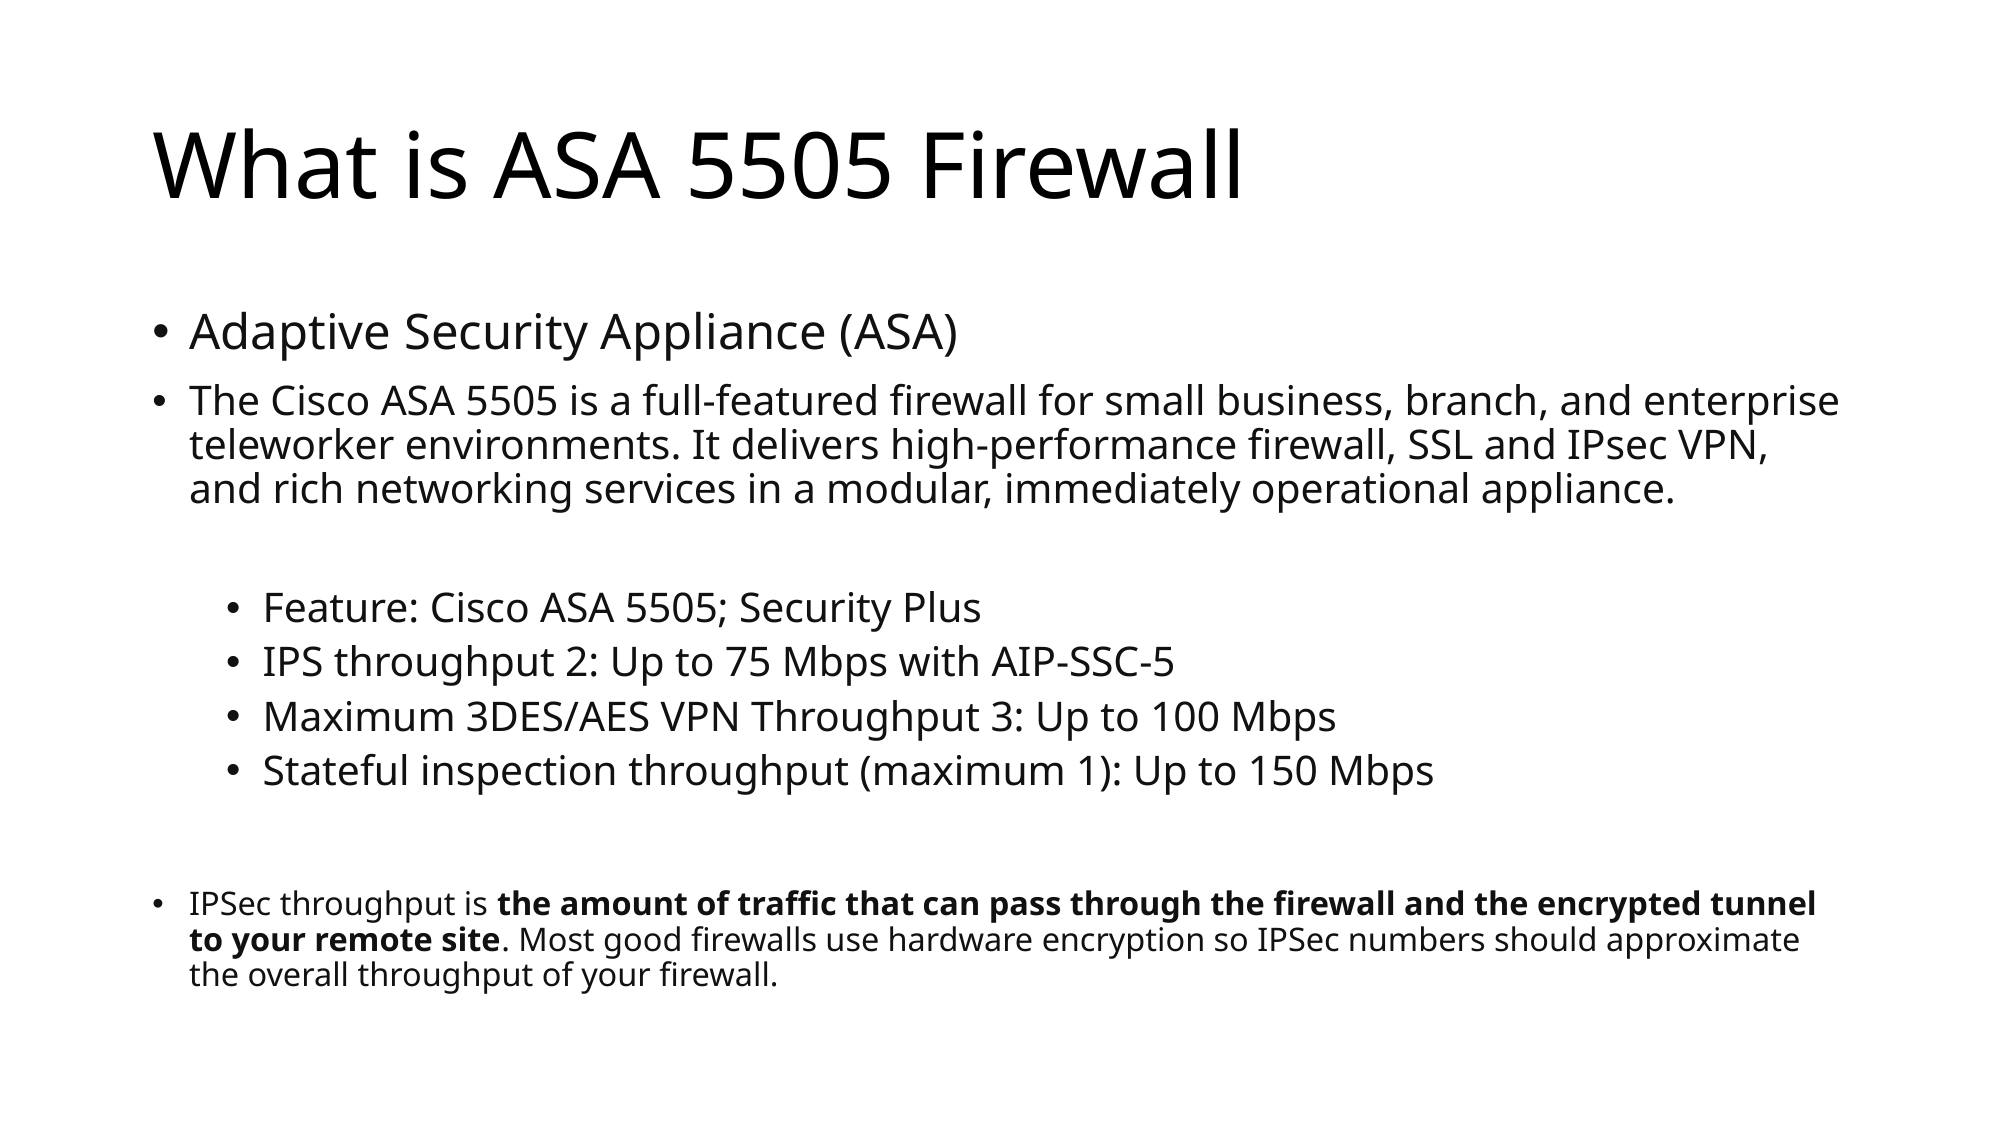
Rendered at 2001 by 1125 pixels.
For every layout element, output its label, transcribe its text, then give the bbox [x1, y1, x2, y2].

list Adaptive Security Appliance (ASA) The Cisco ASA 5505 is a full-featured firewall for small business, branch, and enterprise teleworker environments. It delivers high-performance firewall, SSL and IPsec VPN, and rich networking services in a modular, immediately operational appliance. Feature: Cisco ASA 5505; Security Plus IPS throughput 2: Up to 75 Mbps with AIP‑SSC-5 Maximum 3DES/AES VPN Throughput 3: Up to 100 Mbps Stateful inspection throughput (maximum 1): Up to 150 Mbps IPSec throughput is the amount of traffic that can pass through the firewall and the encrypted tunnel to your remote site. Most good firewalls use hardware encryption so IPSec numbers should approximate the overall throughput of your firewall. [137, 299, 1863, 1014]
title What is ASA 5505 Firewall [137, 59, 1863, 278]
